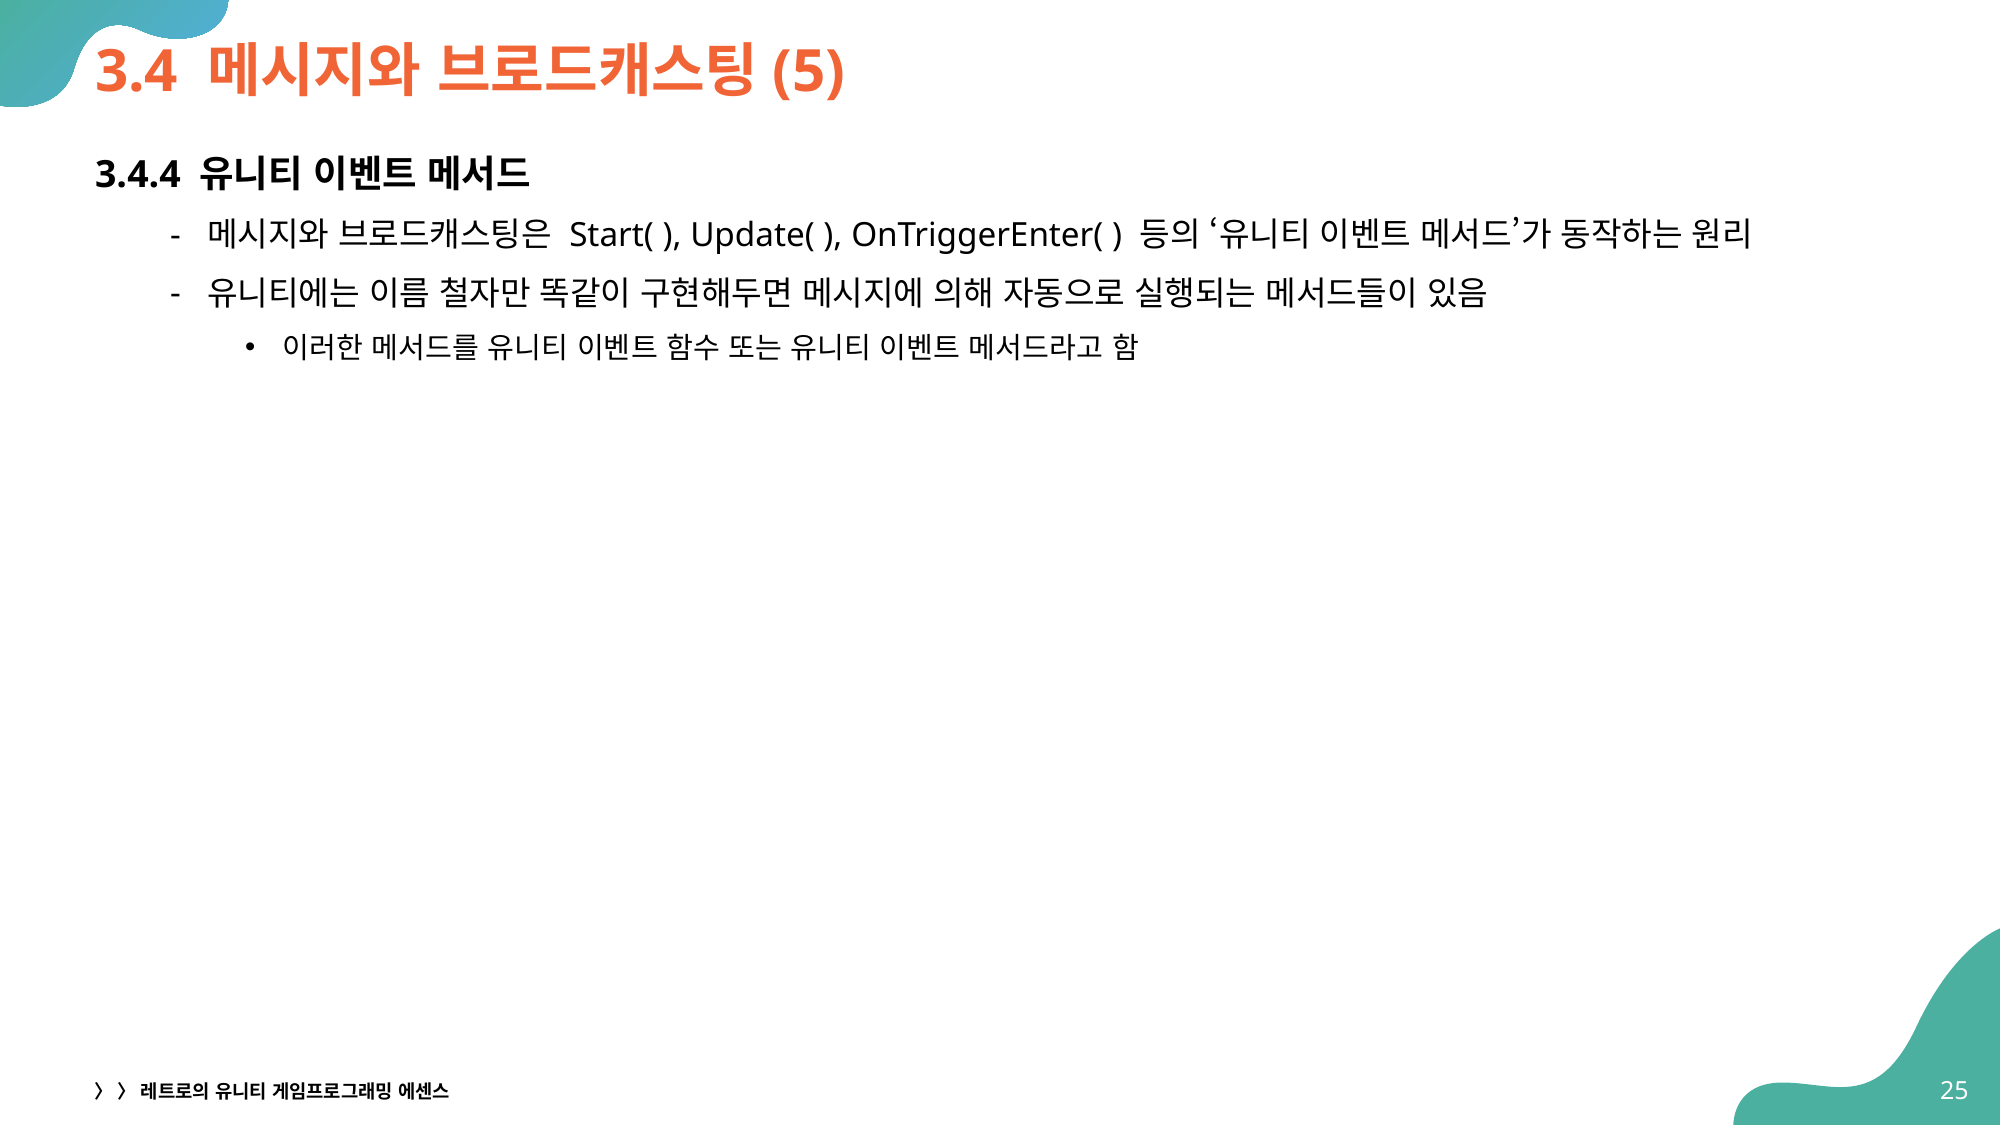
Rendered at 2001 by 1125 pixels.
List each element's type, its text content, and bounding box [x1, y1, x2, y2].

title 3.4 메시지와 브로드캐스팅(5) [79, 17, 1931, 128]
slide_number 25 [1917, 1061, 1984, 1122]
list 3.4.4 유니티 이벤트 메서드 메시지와 브로드캐스팅은 Start( ), Update( ), OnTriggerEnter( ) 등의 ‘유니티 이벤트 메서드’가 동작하는 원리 유니티에는 이름 철자만 똑같이 구현해두면 메시지에 의해 자동으로 실행되는 메서드들이 있음 이러한 메서드를 유니티 이벤트 함수 또는 유니티 이벤트 메서드라고 함 [79, 133, 1931, 493]
